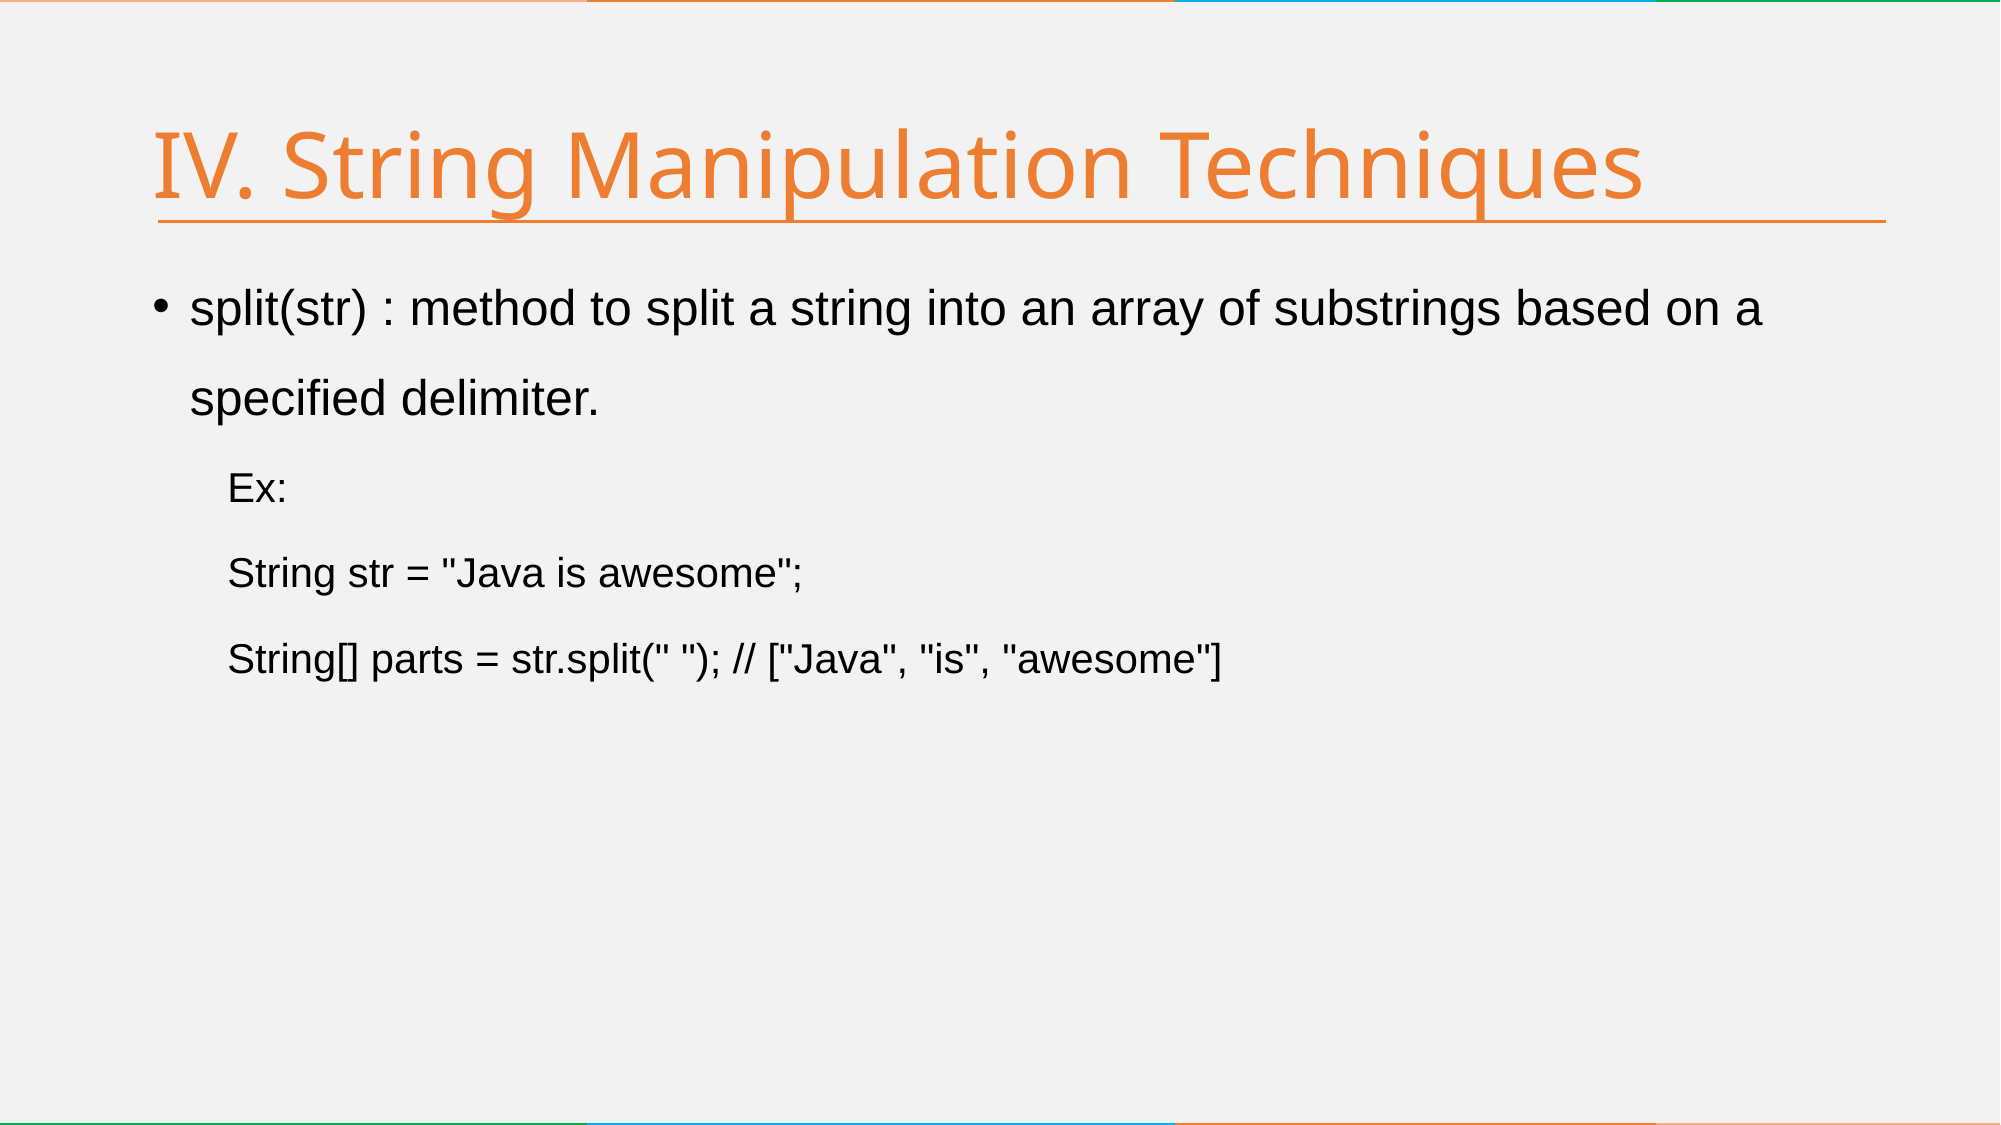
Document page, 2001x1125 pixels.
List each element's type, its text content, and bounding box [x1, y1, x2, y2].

title IV. String Manipulation Techniques [137, 59, 1863, 237]
list split(str) : method to split a string into an array of substrings based on a specified delimiter. Ex: String str = "Java is awesome"; String[] parts = str.split(" "); // ["Java", "is", "awesome"] [137, 237, 1863, 1095]
